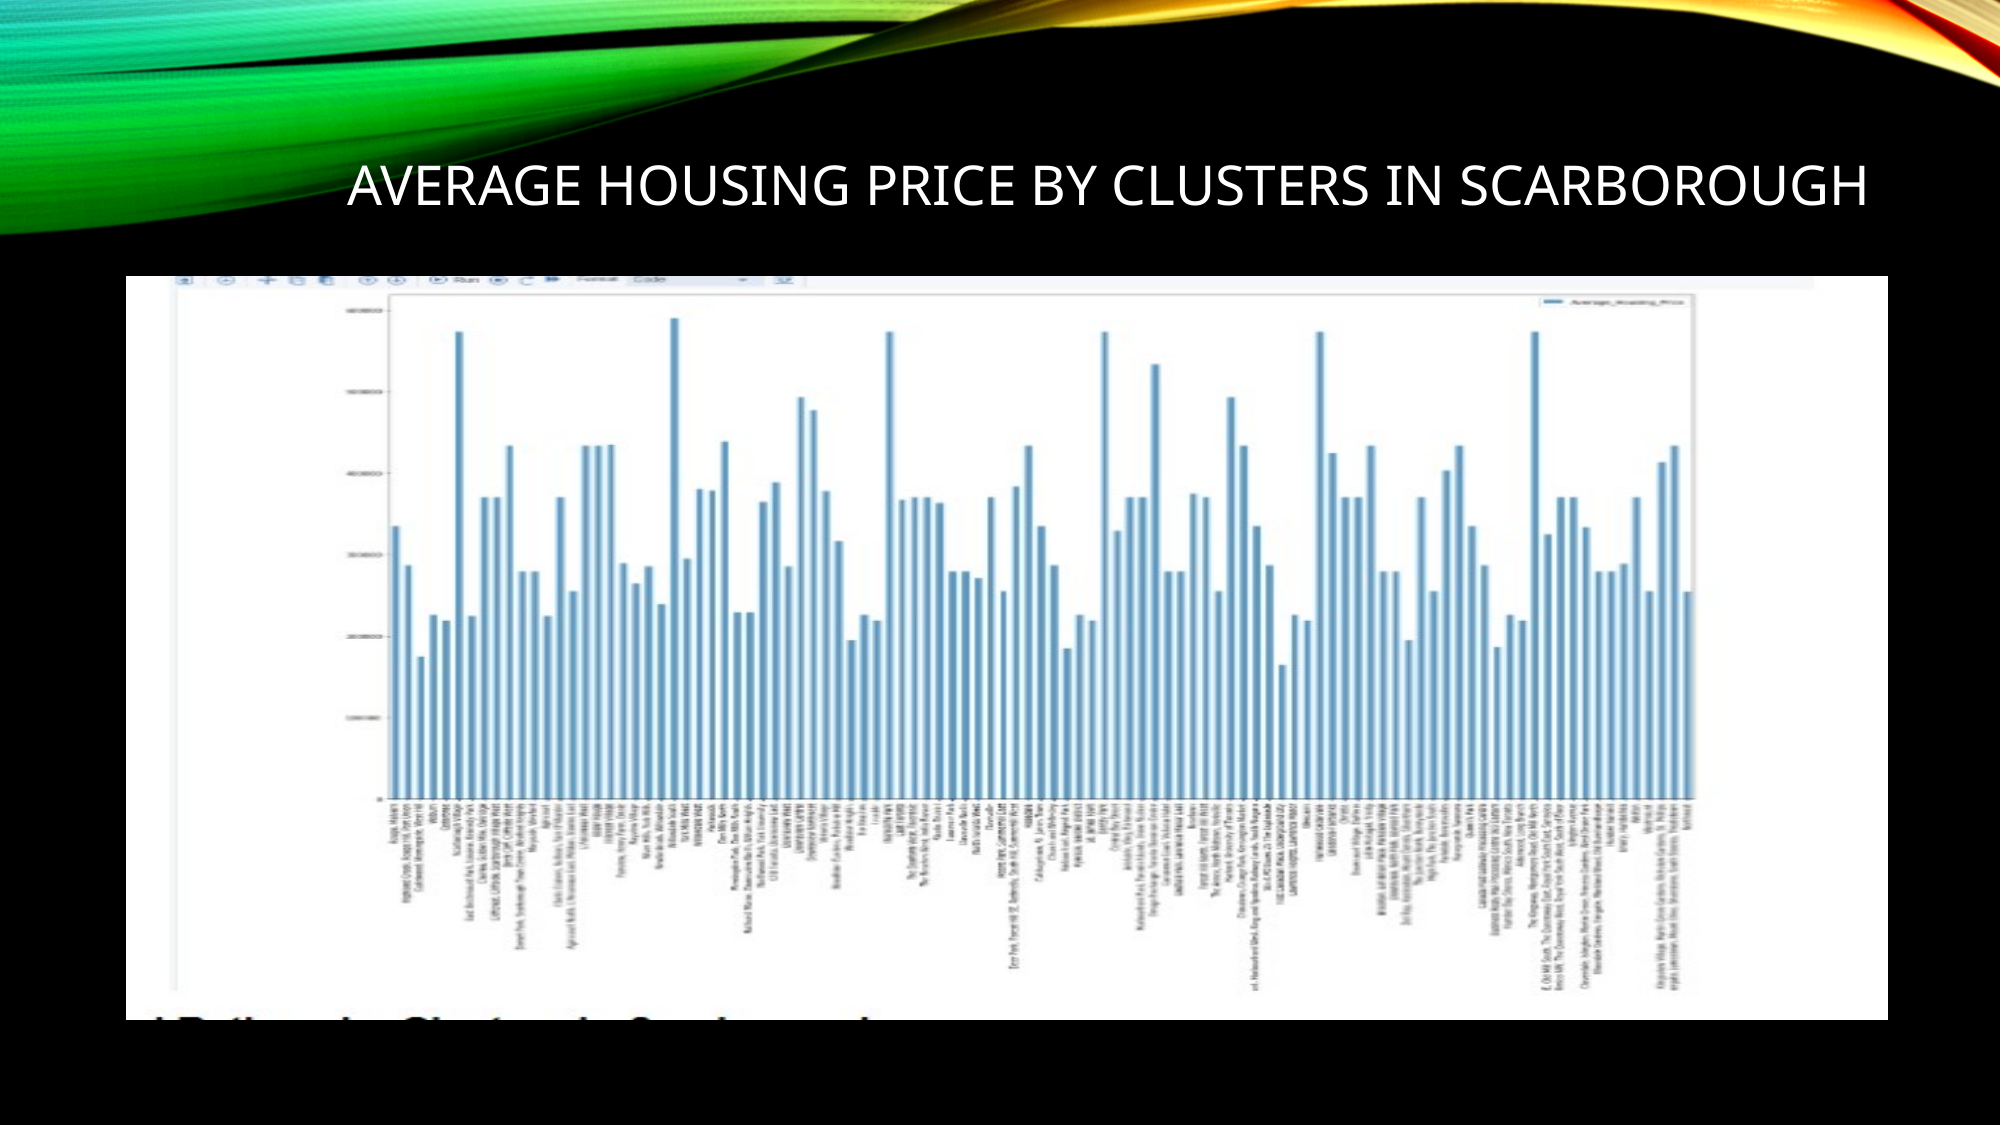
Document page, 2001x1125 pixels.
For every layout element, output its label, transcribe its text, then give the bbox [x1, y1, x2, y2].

picture [0, 0, 2000, 237]
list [126, 275, 1888, 1021]
title Average Housing Price by Clusters in Scarborough [316, 125, 1888, 250]
